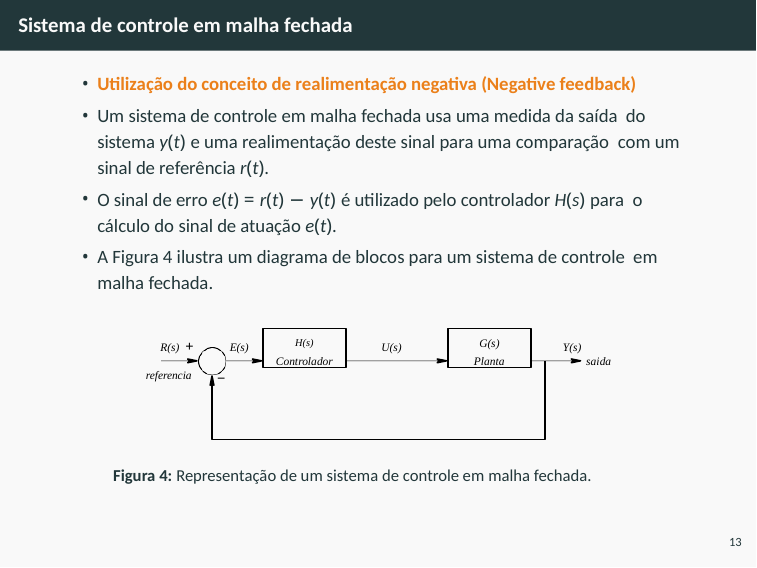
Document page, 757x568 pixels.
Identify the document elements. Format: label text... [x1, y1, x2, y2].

text_box Y(s) [560, 337, 585, 351]
text_box Utilização do conceito de realimentação negativa (Negative feedback) Um sistema de controle em malha fechada usa uma medida da saída do sistema y(t) e uma realimentação deste sinal para uma comparação com um sinal de referência r(t). O sinal de erro e(t) = r(t) − y(t) é utilizado pelo controlador H(s) para o cálculo do sinal de atuação e(t). A Figura 4 ilustra um diagrama de blocos para um sistema de controle em malha fechada. [79, 60, 699, 294]
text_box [160, 347, 581, 440]
title Sistema de controle em malha fechada [16, 9, 387, 107]
text_box G(s) Planta [447, 328, 531, 345]
text_box Figura 4: Representação de um sistema de controle em malha fechada. [111, 462, 645, 485]
text_box U(s) [379, 337, 405, 345]
text_box referencia [143, 365, 155, 382]
slide_number 13 [721, 530, 748, 568]
text_box saida [584, 351, 615, 368]
text_box H(s) Controlador [262, 328, 347, 345]
text_box E(s) [227, 337, 252, 345]
text_box R(s) + [158, 334, 200, 347]
